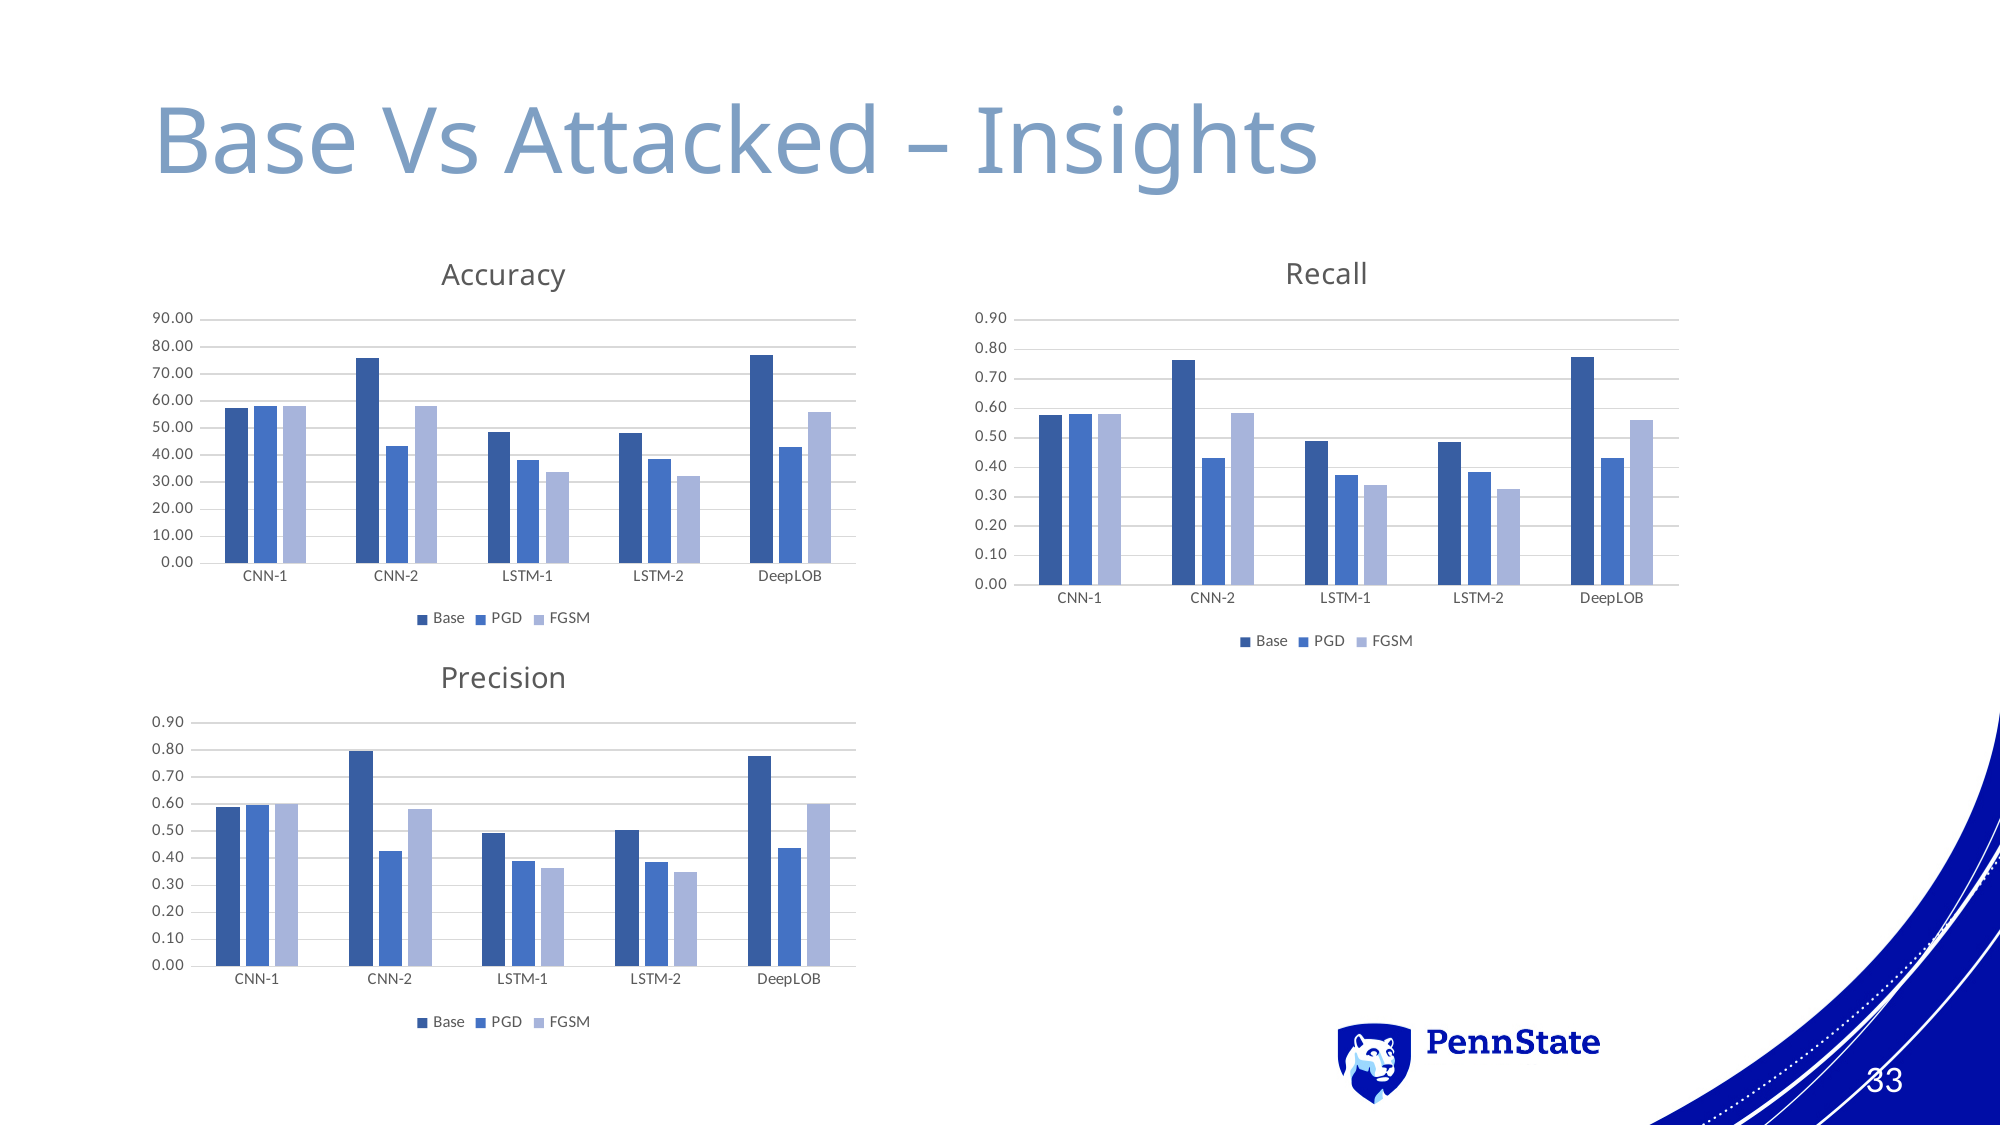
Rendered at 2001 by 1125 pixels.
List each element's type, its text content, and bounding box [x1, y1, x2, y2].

chart [137, 229, 871, 1038]
title Base Vs Attacked – Insights [137, 59, 1863, 229]
chart [960, 228, 1694, 657]
picture [0, 0, 2000, 1125]
